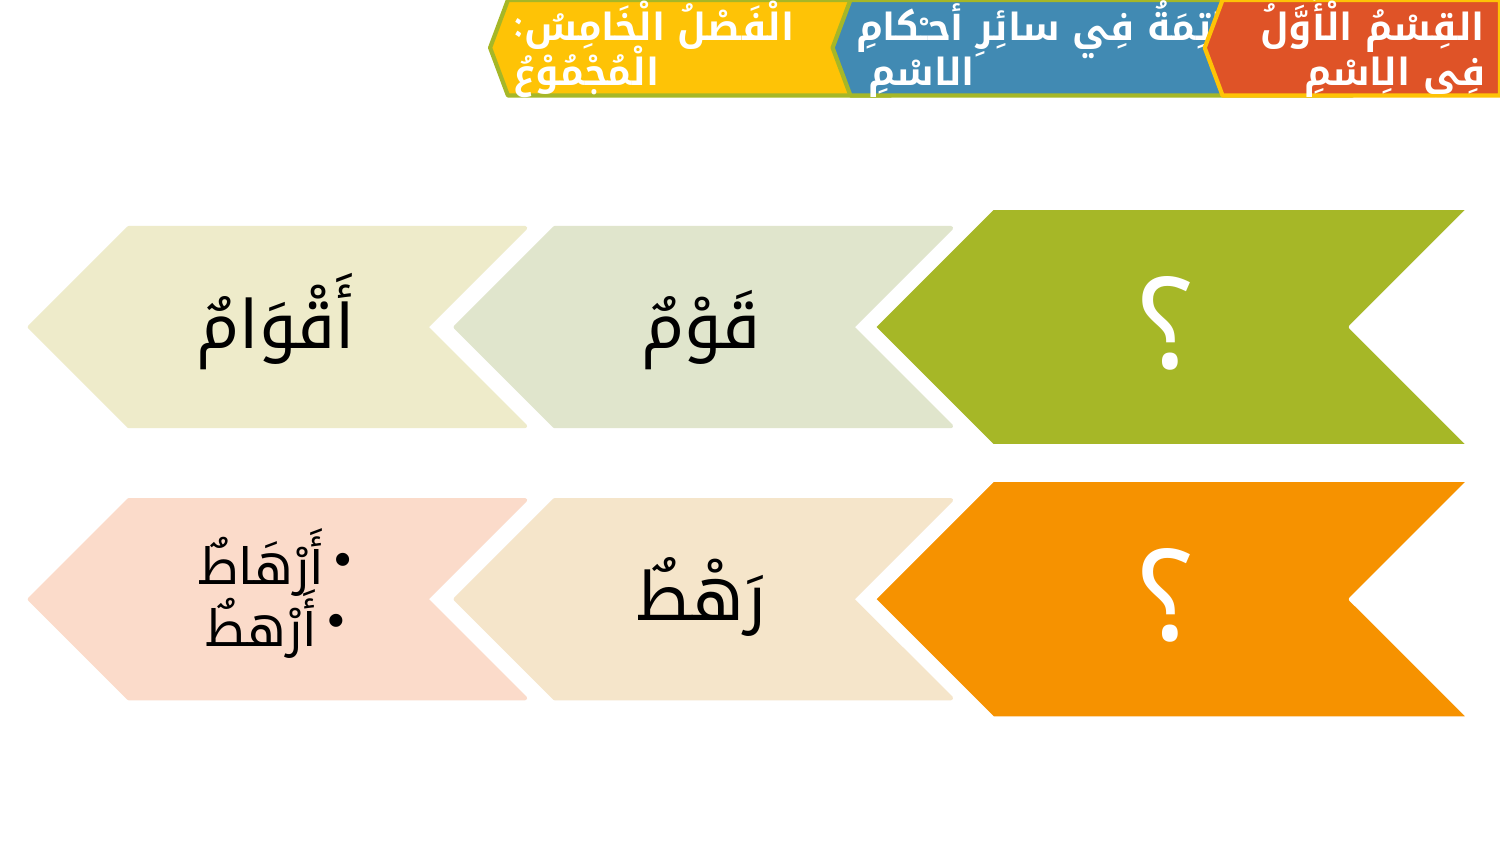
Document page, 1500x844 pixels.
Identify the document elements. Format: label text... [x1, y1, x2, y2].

text_box أَقْوَامٌ [27, 225, 528, 429]
text_box قَوْمٌ [453, 225, 953, 429]
text_box رَهْطٌ [453, 498, 953, 701]
text_box ؟ [871, 205, 1473, 449]
text_box ؟ [871, 477, 1473, 721]
text_box القِسْمُ الْأَوَّلُ فِي الِاسْمِ [1202, 0, 1500, 98]
text_box الْخَاتِمَةُ فِي سائِرِ أحـْكامِ الاسْمِ [830, 0, 1221, 98]
text_box أَرْهَاطٌ أَرْهطٌ [27, 498, 528, 701]
text_box الْفَصْلُ الْخَامِسُ: الْمُجْمُوْعُ [488, 0, 849, 98]
